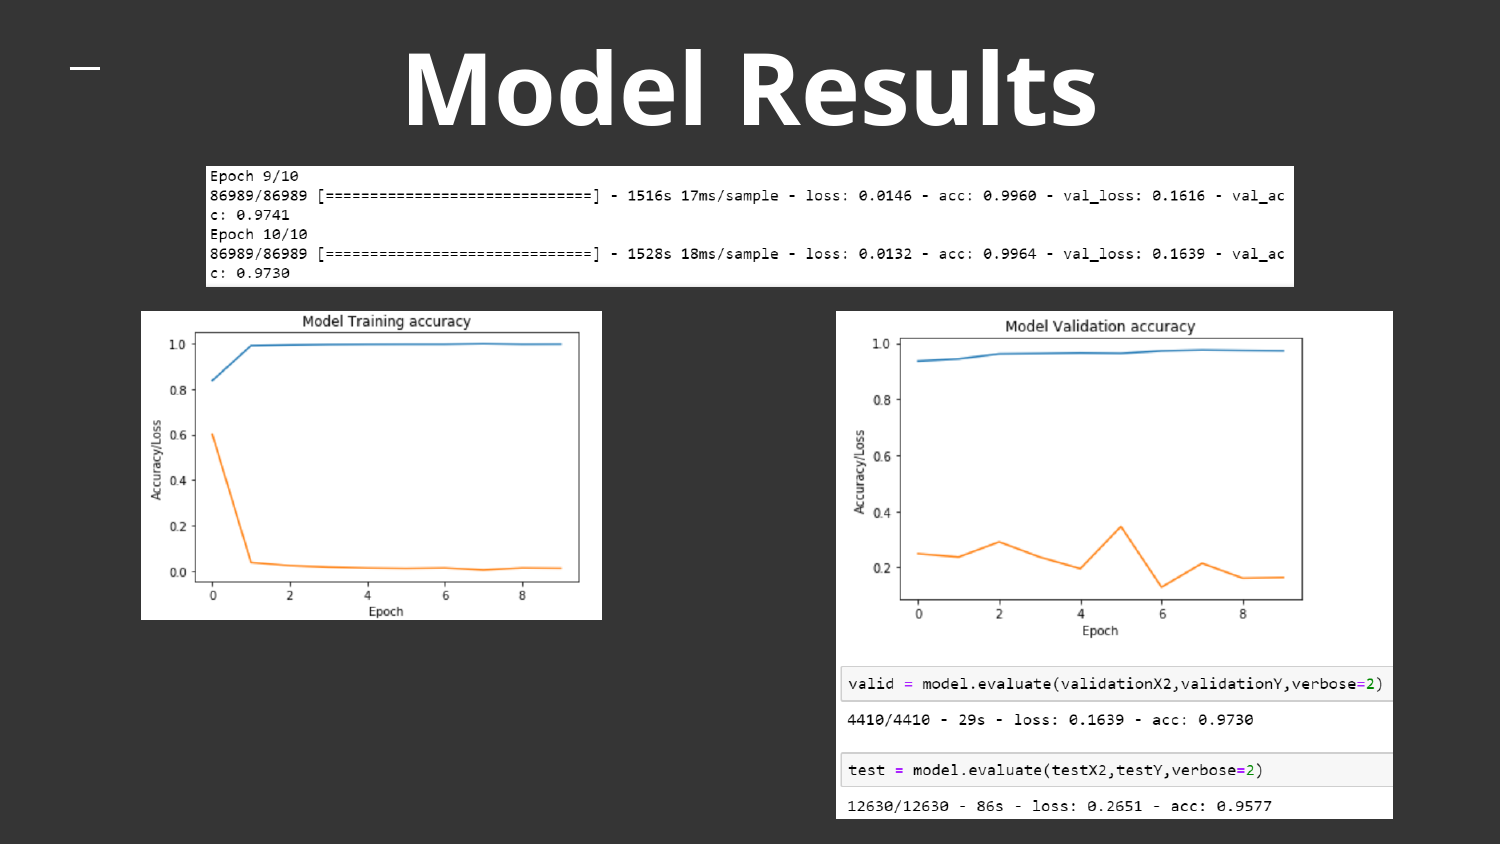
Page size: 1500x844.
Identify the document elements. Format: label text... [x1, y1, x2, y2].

picture [141, 311, 602, 620]
picture [836, 311, 1393, 819]
title Model Results [49, 10, 1451, 142]
picture [206, 166, 1294, 287]
